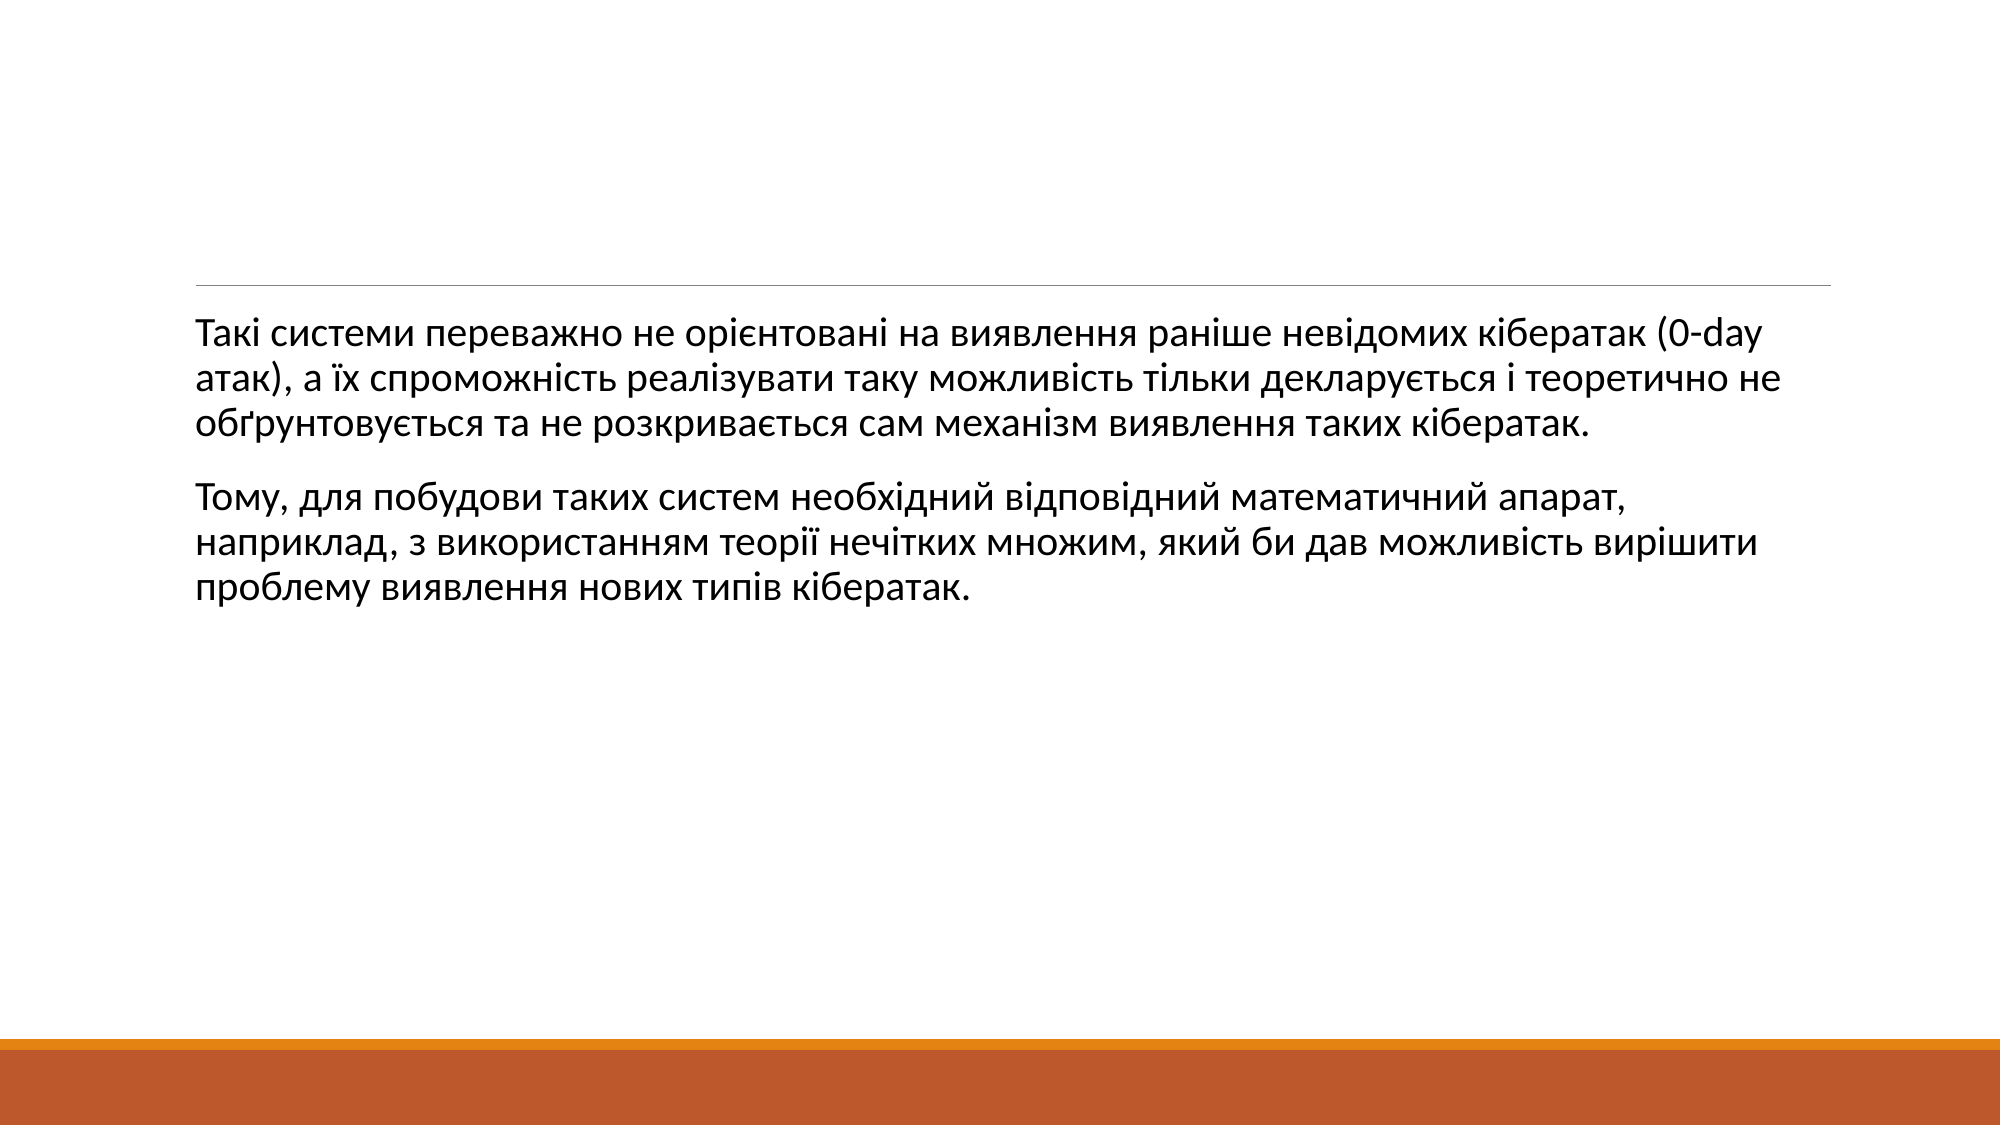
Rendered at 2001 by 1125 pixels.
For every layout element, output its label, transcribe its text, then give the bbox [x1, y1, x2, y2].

list Такі системи переважно не орієнтовані на виявлення раніше невідомих кібератак (0-day атак), а їх спроможність реалізувати таку можливість тільки декларується і теоретично не обґрунтовується та не розкривається сам механізм виявлення таких кібератак. Тому, для побудови таких систем необхідний відповідний математичний апарат, наприклад, з використанням теорії нечітких множим, який би дав можливість вирішити проблему виявлення нових типів кібератак. [180, 302, 1830, 963]
